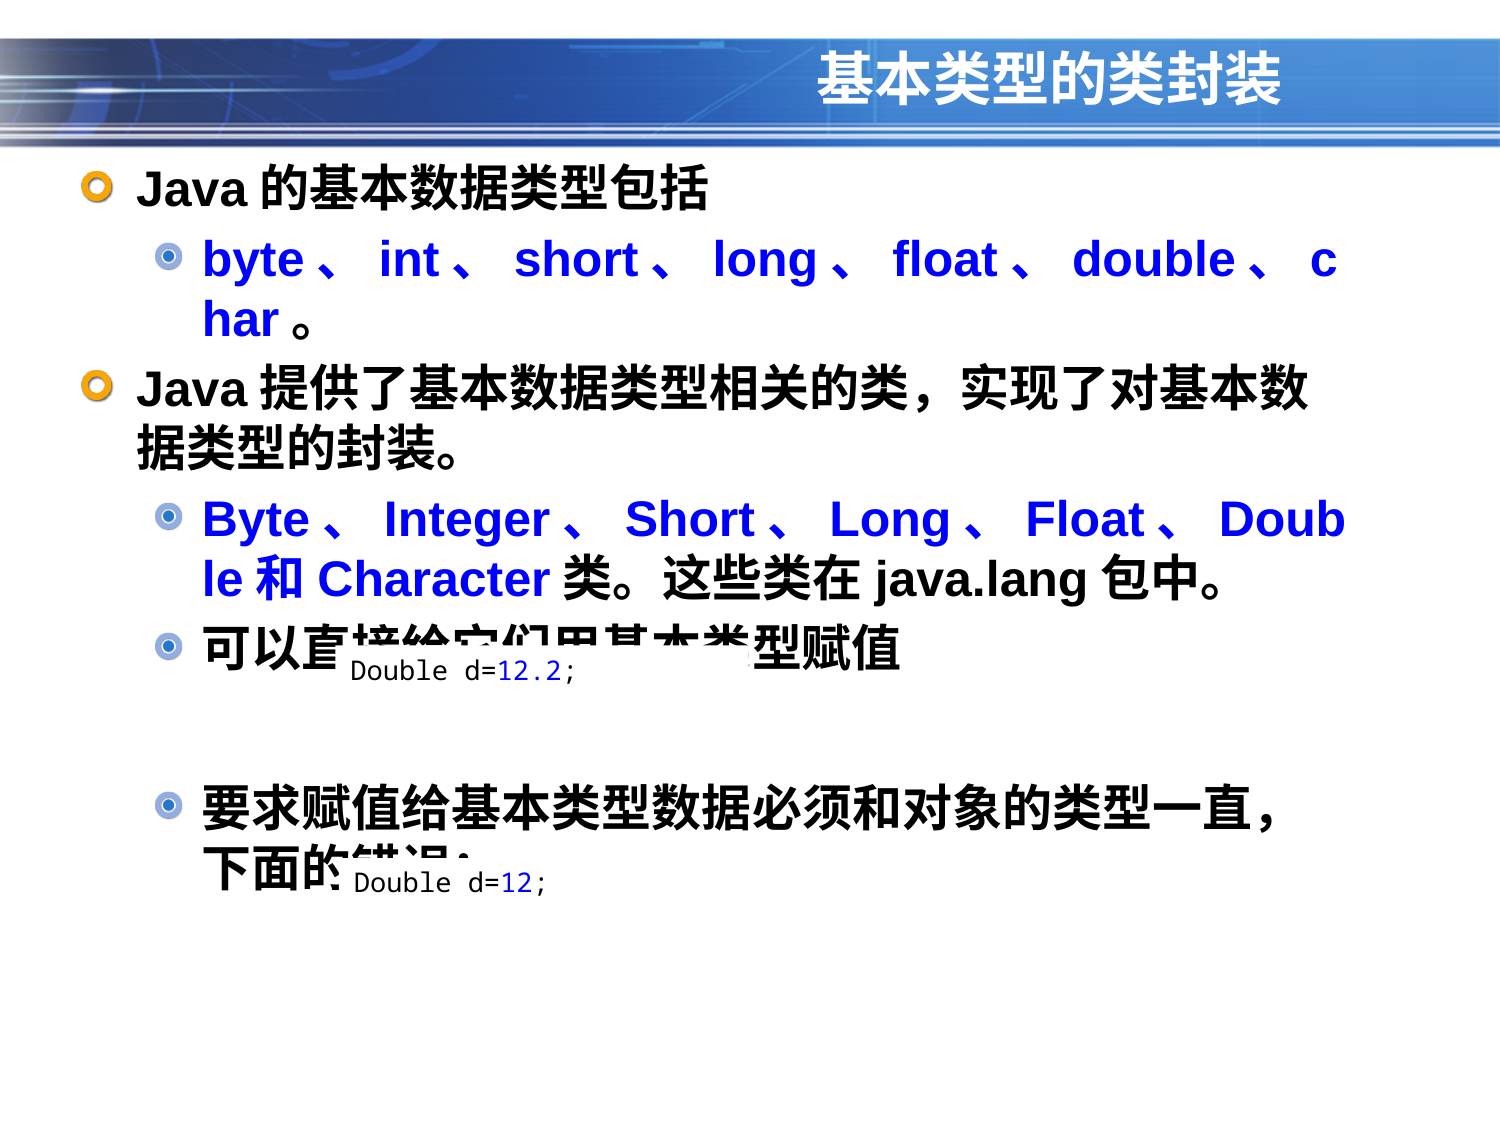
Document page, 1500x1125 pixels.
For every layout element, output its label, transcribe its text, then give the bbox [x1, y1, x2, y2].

picture [0, 0, 1500, 1125]
title 基本类型的类封装 [147, 31, 1298, 124]
list Java的基本数据类型包括 byte、int、short、long、float、double、char。 Java提供了基本数据类型相关的类，实现了对基本数据类型的封装。 Byte、Integer、Short、Long、Float、Double和Character类。这些类在java.lang包中。 可以直接给它们用基本类型赋值 要求赋值给基本类型数据必须和对象的类型一直，下面的错误： [64, 148, 1367, 1011]
text_box Double d=12.2; [335, 645, 749, 693]
text_box Double d=12; [338, 858, 859, 906]
